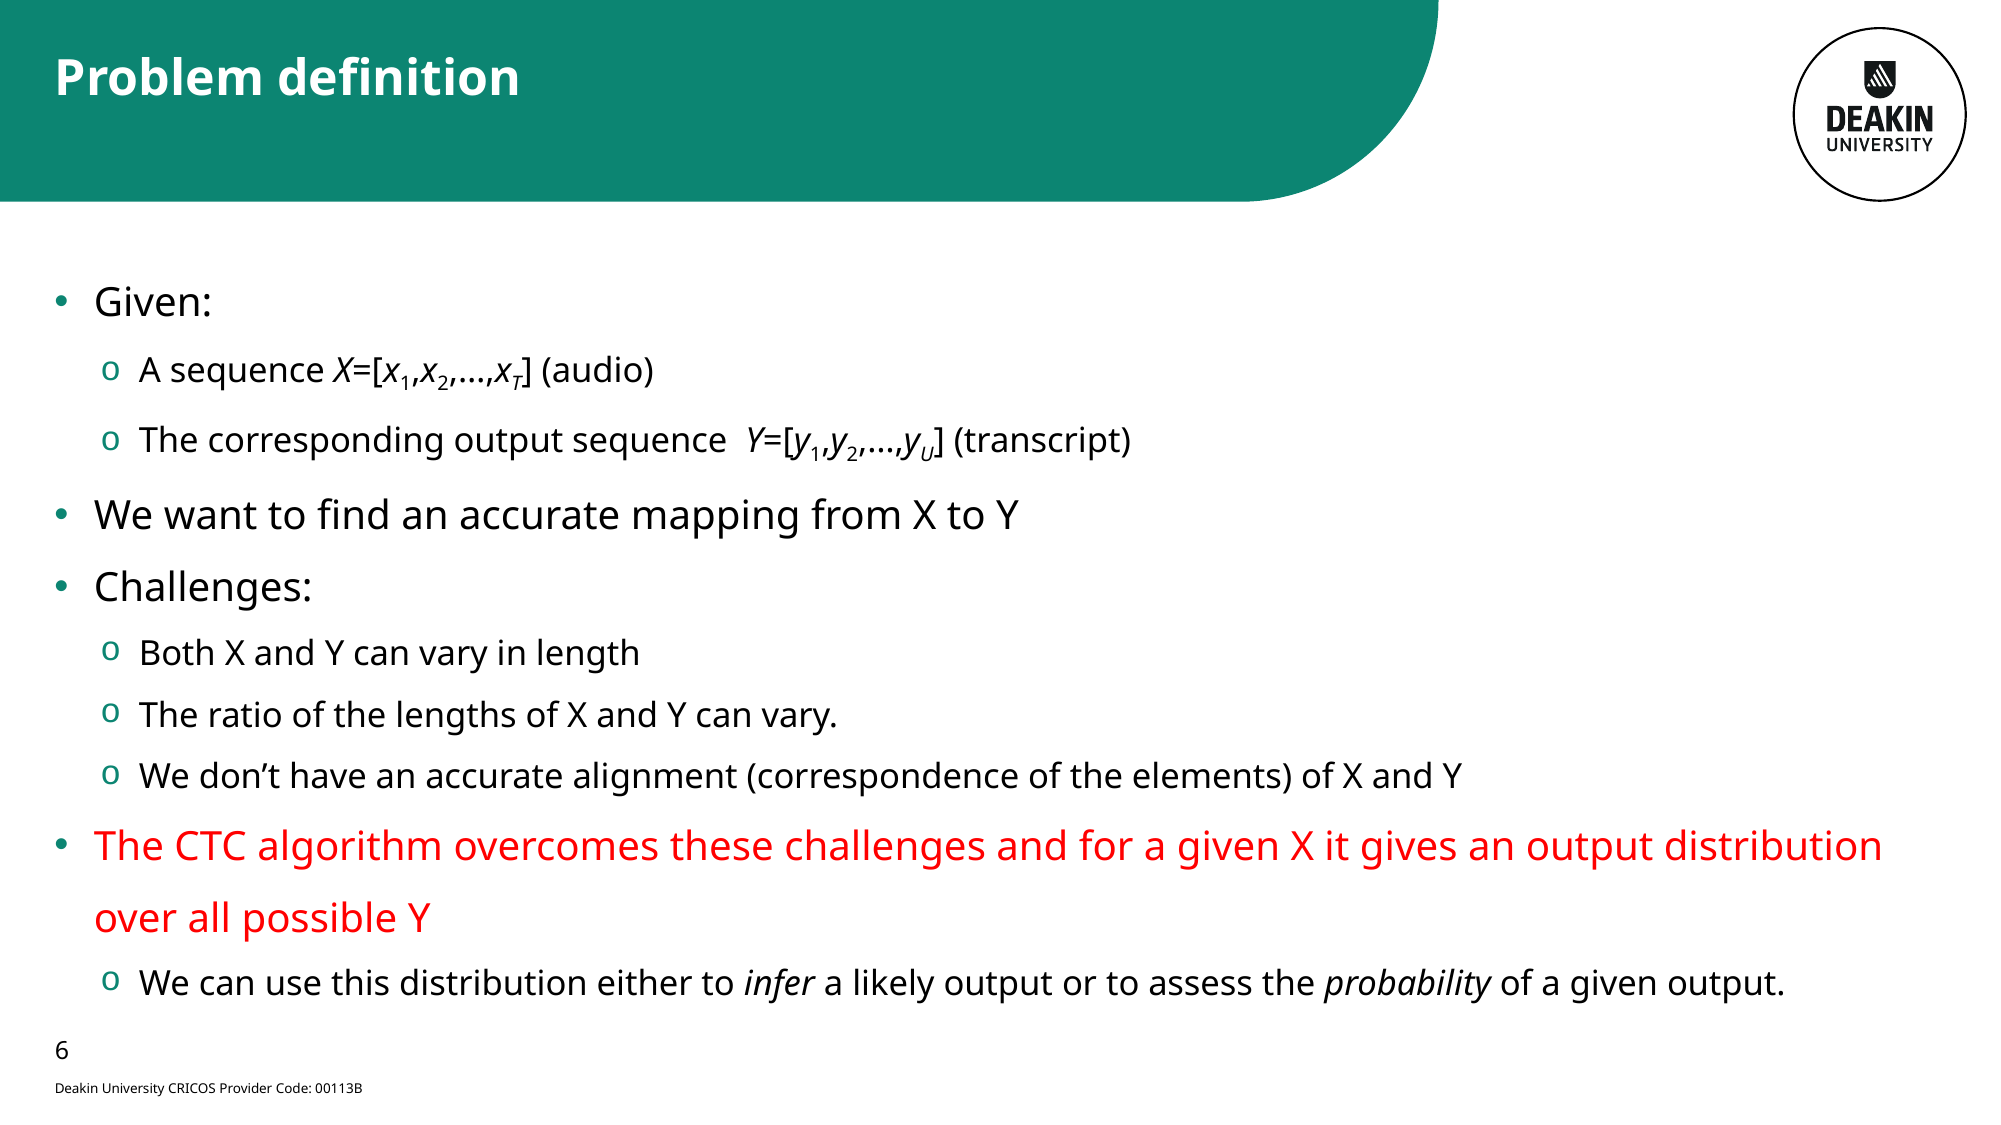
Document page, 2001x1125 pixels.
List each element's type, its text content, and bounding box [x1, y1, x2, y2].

list Given: A sequence X=[x1​,x2​,…,xT​] (audio) The corresponding output sequence Y=[y1​,y2​,…,yU​] (transcript) We want to find an accurate mapping from X to Y Challenges: Both X and Y can vary in length The ratio of the lengths of X and Y can vary. We don’t have an accurate alignment (correspondence of the elements) of X and Y The CTC algorithm overcomes these challenges and for a given X it gives an output distribution over all possible Y We can use this distribution either to infer a likely output or to assess the probability of a given output. [39, 244, 1954, 1013]
footer Deakin University CRICOS Provider Code: 00113B [39, 1072, 1127, 1107]
title Problem definition [39, 44, 1439, 202]
slide_number 6 [39, 1031, 135, 1072]
